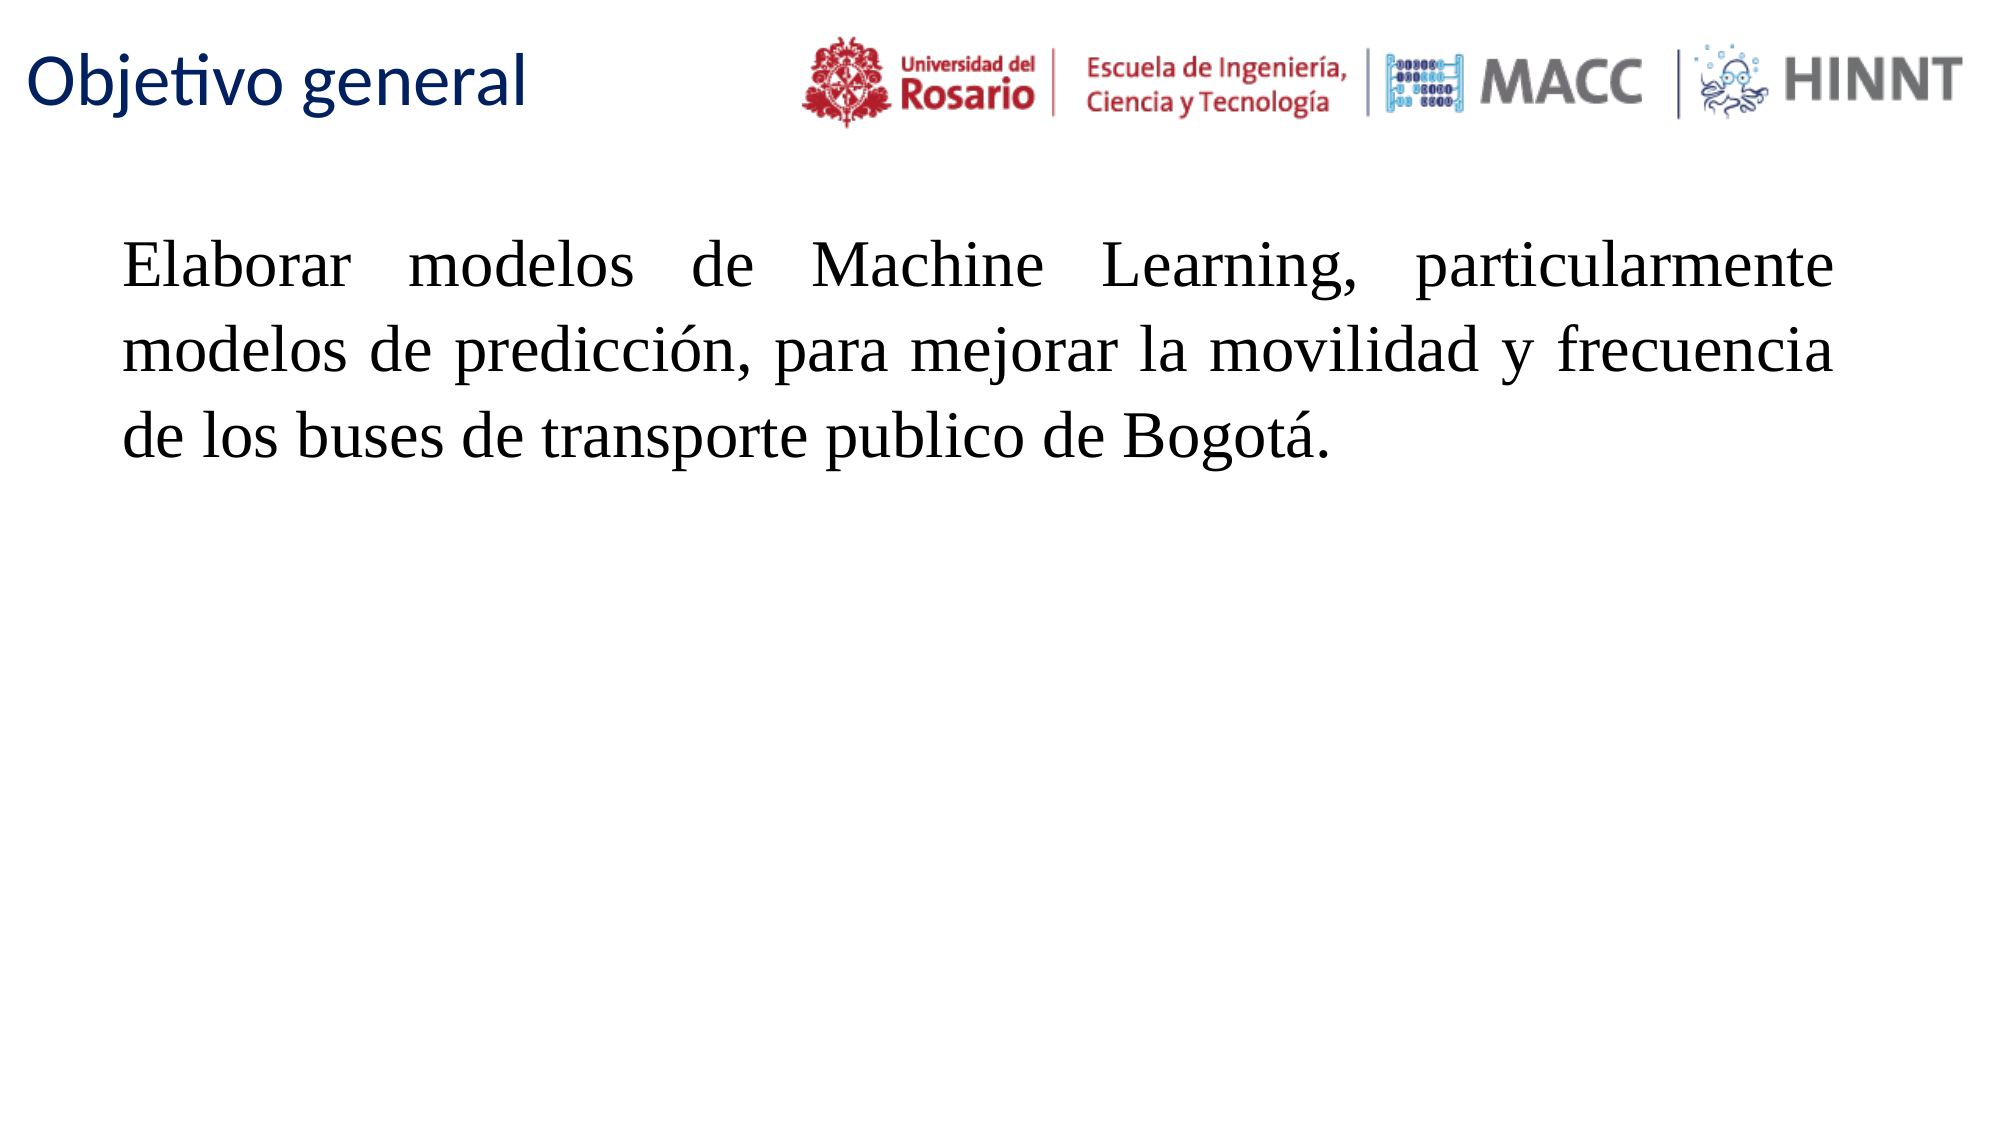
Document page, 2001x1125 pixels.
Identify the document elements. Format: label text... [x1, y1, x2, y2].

text_box Objetivo general [11, 23, 777, 130]
text_box Elaborar modelos de Machine Learning, particularmente modelos de predicción, para mejorar la movilidad y frecuencia de los buses de transporte publico de Bogotá. [107, 199, 1853, 534]
picture [782, 1, 2000, 151]
